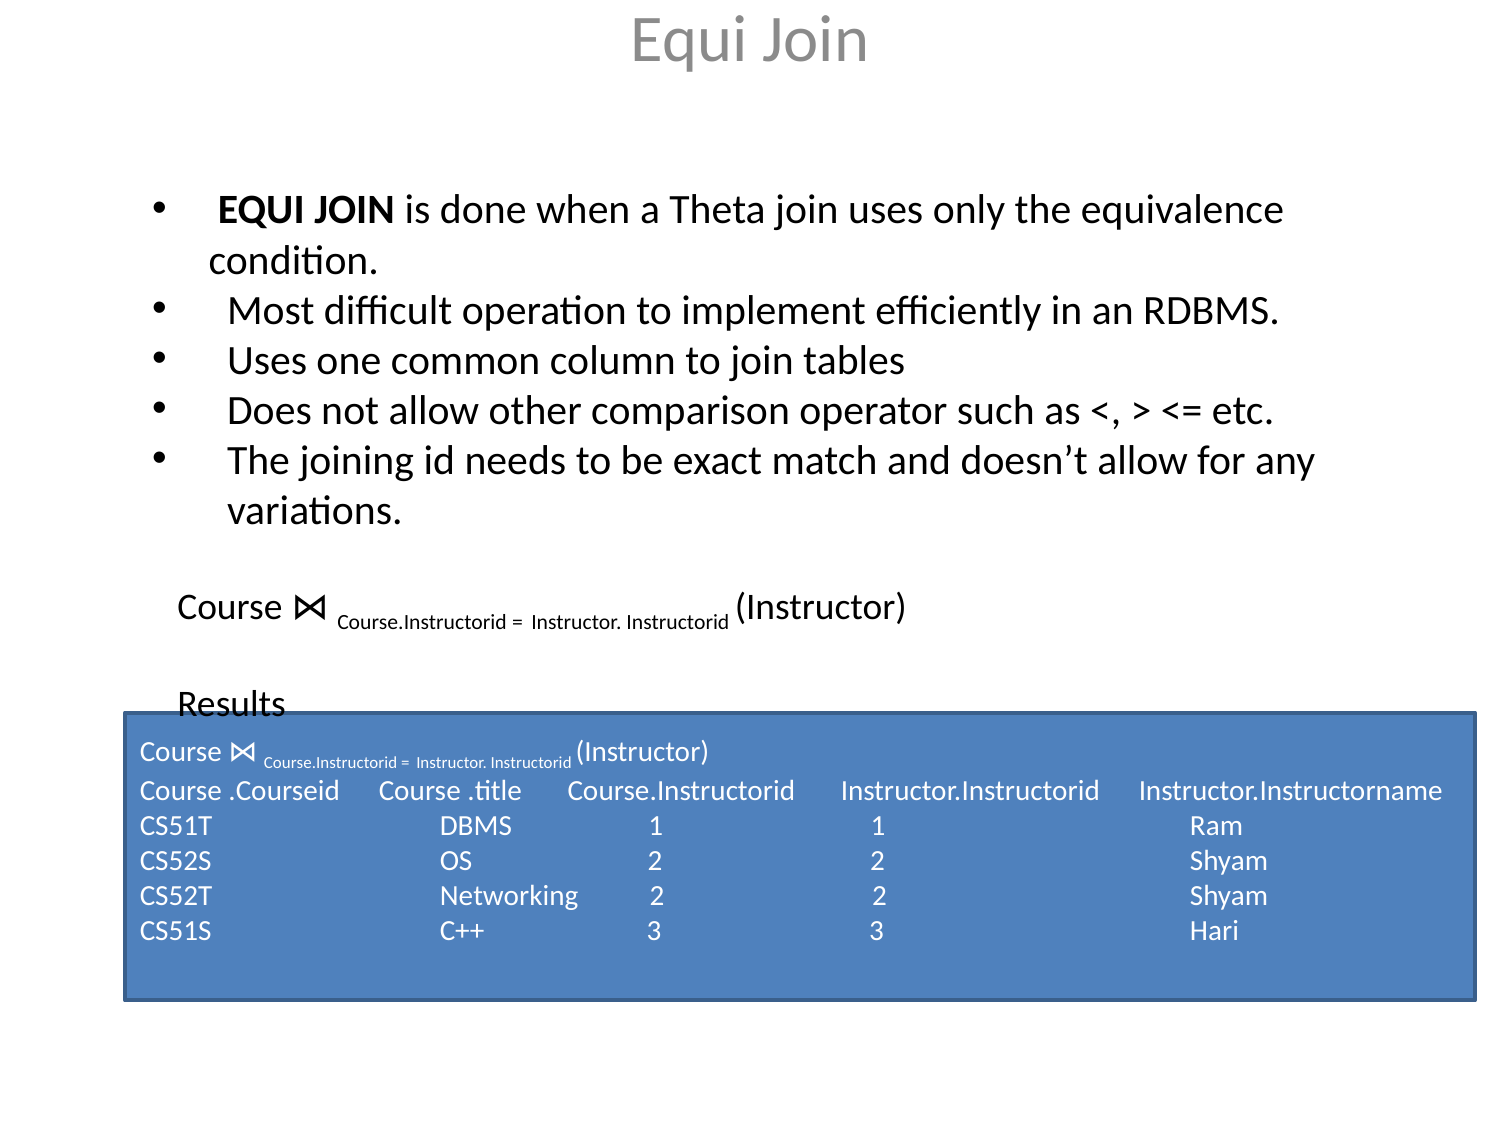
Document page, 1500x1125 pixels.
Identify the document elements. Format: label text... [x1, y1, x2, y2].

text_box EQUI JOIN is done when a Theta join uses only the equivalence condition. Most difficult operation to implement efficiently in an RDBMS. Uses one common column to join tables Does not allow other comparison operator such as <, > <= etc. The joining id needs to be exact match and doesn’t allow for any variations. [137, 174, 1338, 540]
subtitle Equi Join [112, 0, 1388, 229]
text_box Course ⋈ Course.Instructorid = Instructor. Instructorid (Instructor) Course .Courseid Course .title Course.Instructorid Instructor.Instructorid Instructor.Instructorname CS51T DBMS 1 1 Ram CS52S OS 2 2 Shyam CS52T Networking 2 2 Shyam CS51S C++ 3 3 Hari [123, 711, 1477, 1002]
text_box Course ⋈ Course.Instructorid = Instructor. Instructorid (Instructor) Results [162, 574, 1250, 731]
